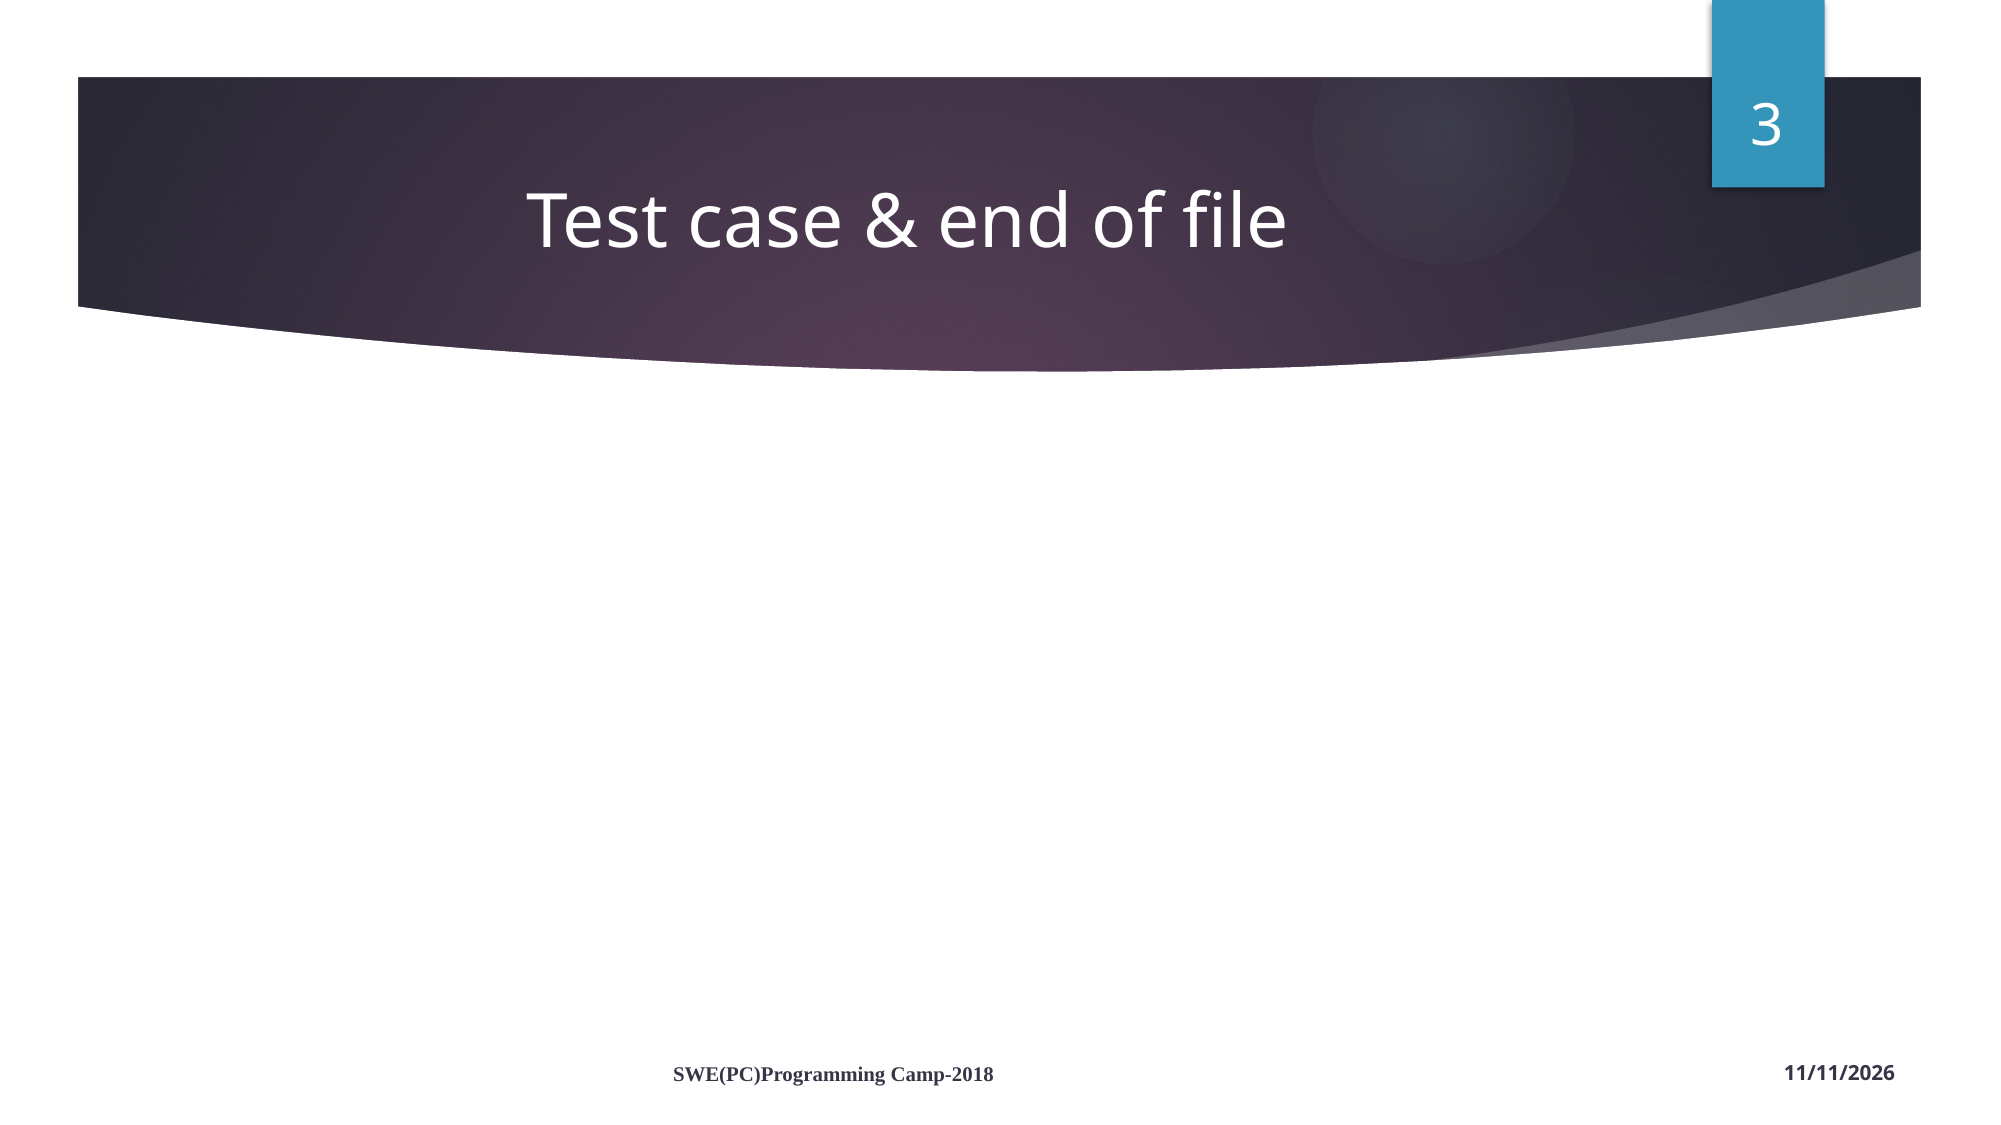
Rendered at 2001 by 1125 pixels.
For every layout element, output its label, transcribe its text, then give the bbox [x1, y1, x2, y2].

title Test case & end of file [189, 159, 1627, 276]
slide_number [1747, 1048, 1911, 1099]
footer SWE(PC)Programming Camp-2018 [658, 1048, 1292, 1099]
slide_number 3 [1698, 48, 1836, 175]
